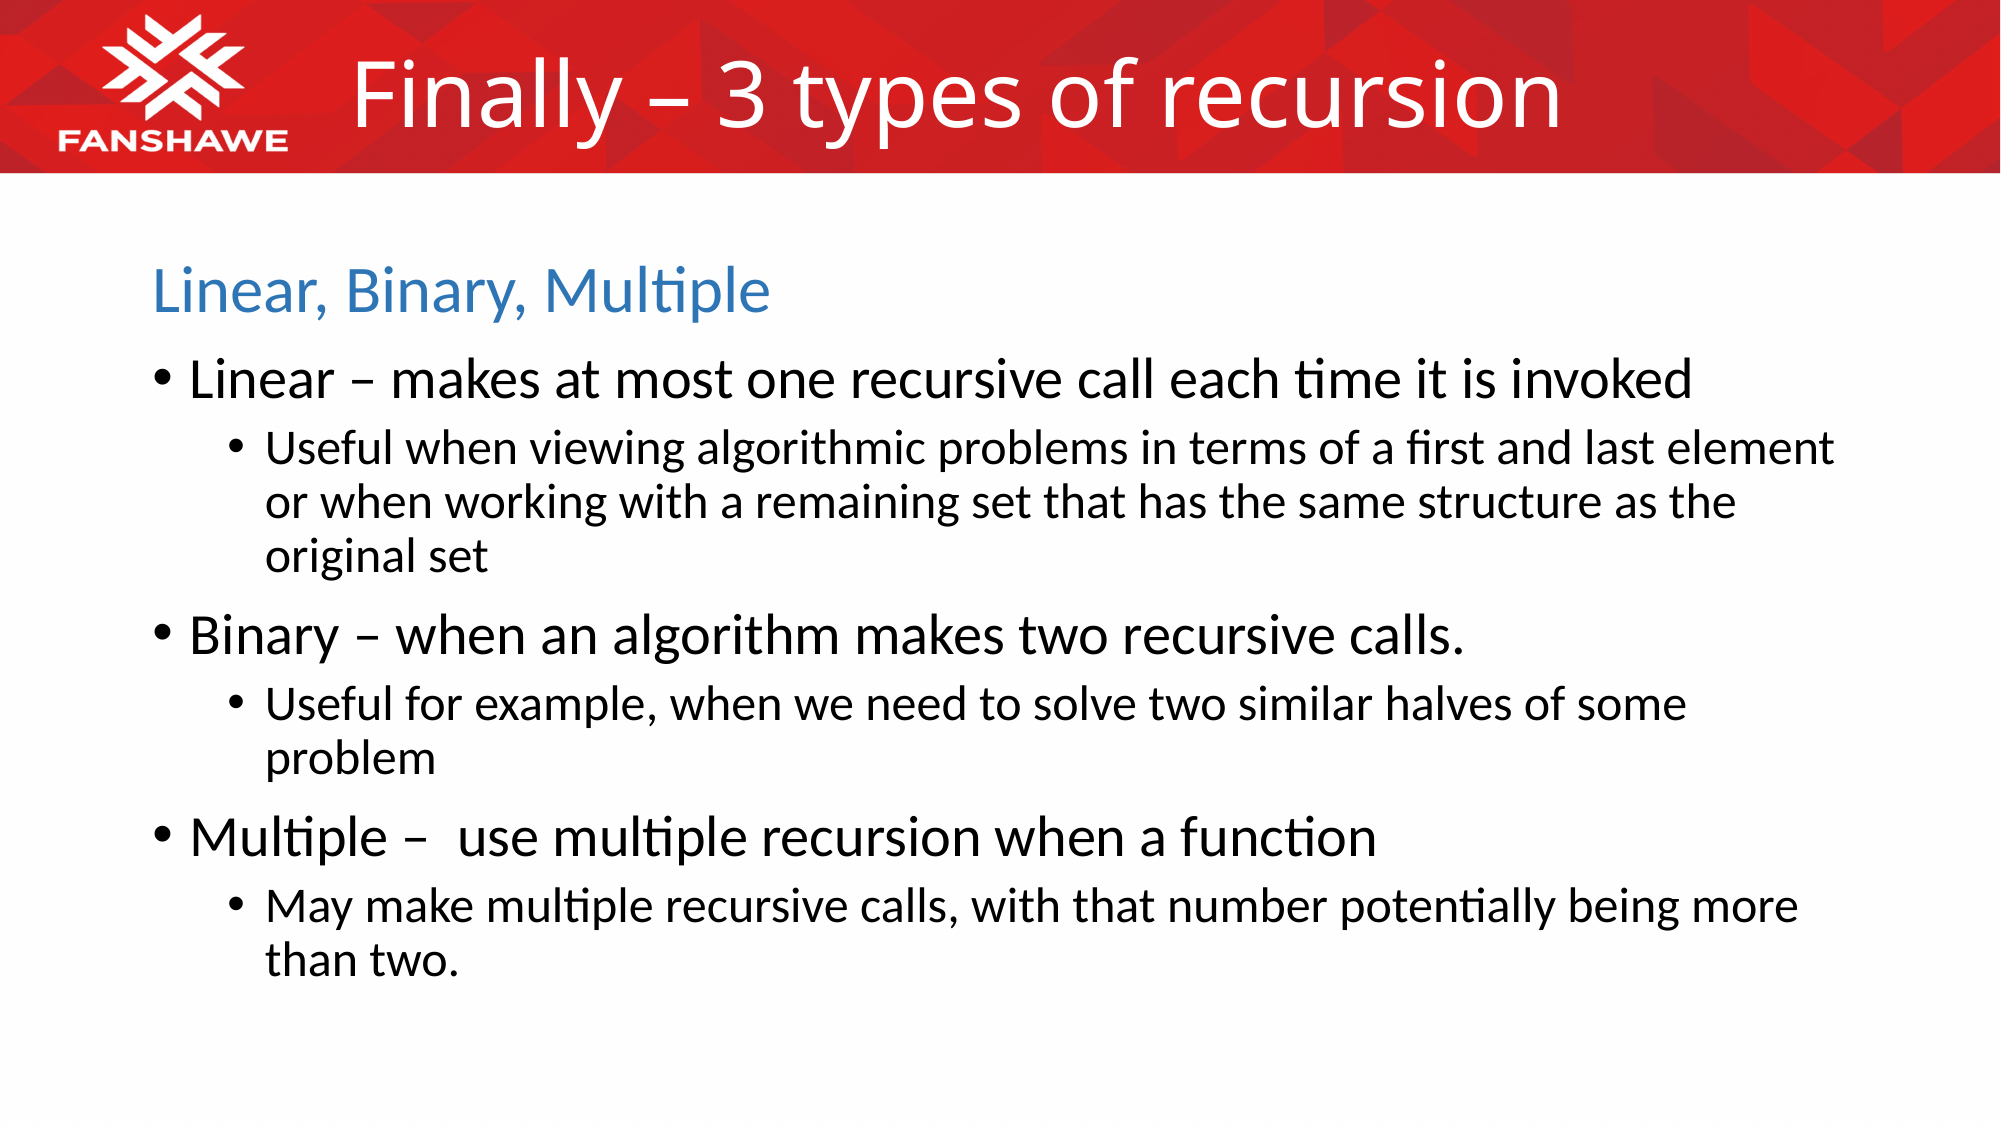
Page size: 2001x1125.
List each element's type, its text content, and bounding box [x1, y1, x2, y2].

picture [0, 0, 2001, 1125]
list Linear, Binary, Multiple Linear – makes at most one recursive call each time it is invoked Useful when viewing algorithmic problems in terms of a first and last element or when working with a remaining set that has the same structure as the original set Binary – when an algorithm makes two recursive calls. Useful for example, when we need to solve two similar halves of some problem Multiple – use multiple recursion when a function May make multiple recursive calls, with that number potentially being more than two. [137, 247, 1863, 995]
title Finally – 3 types of recursion [334, 29, 1928, 167]
